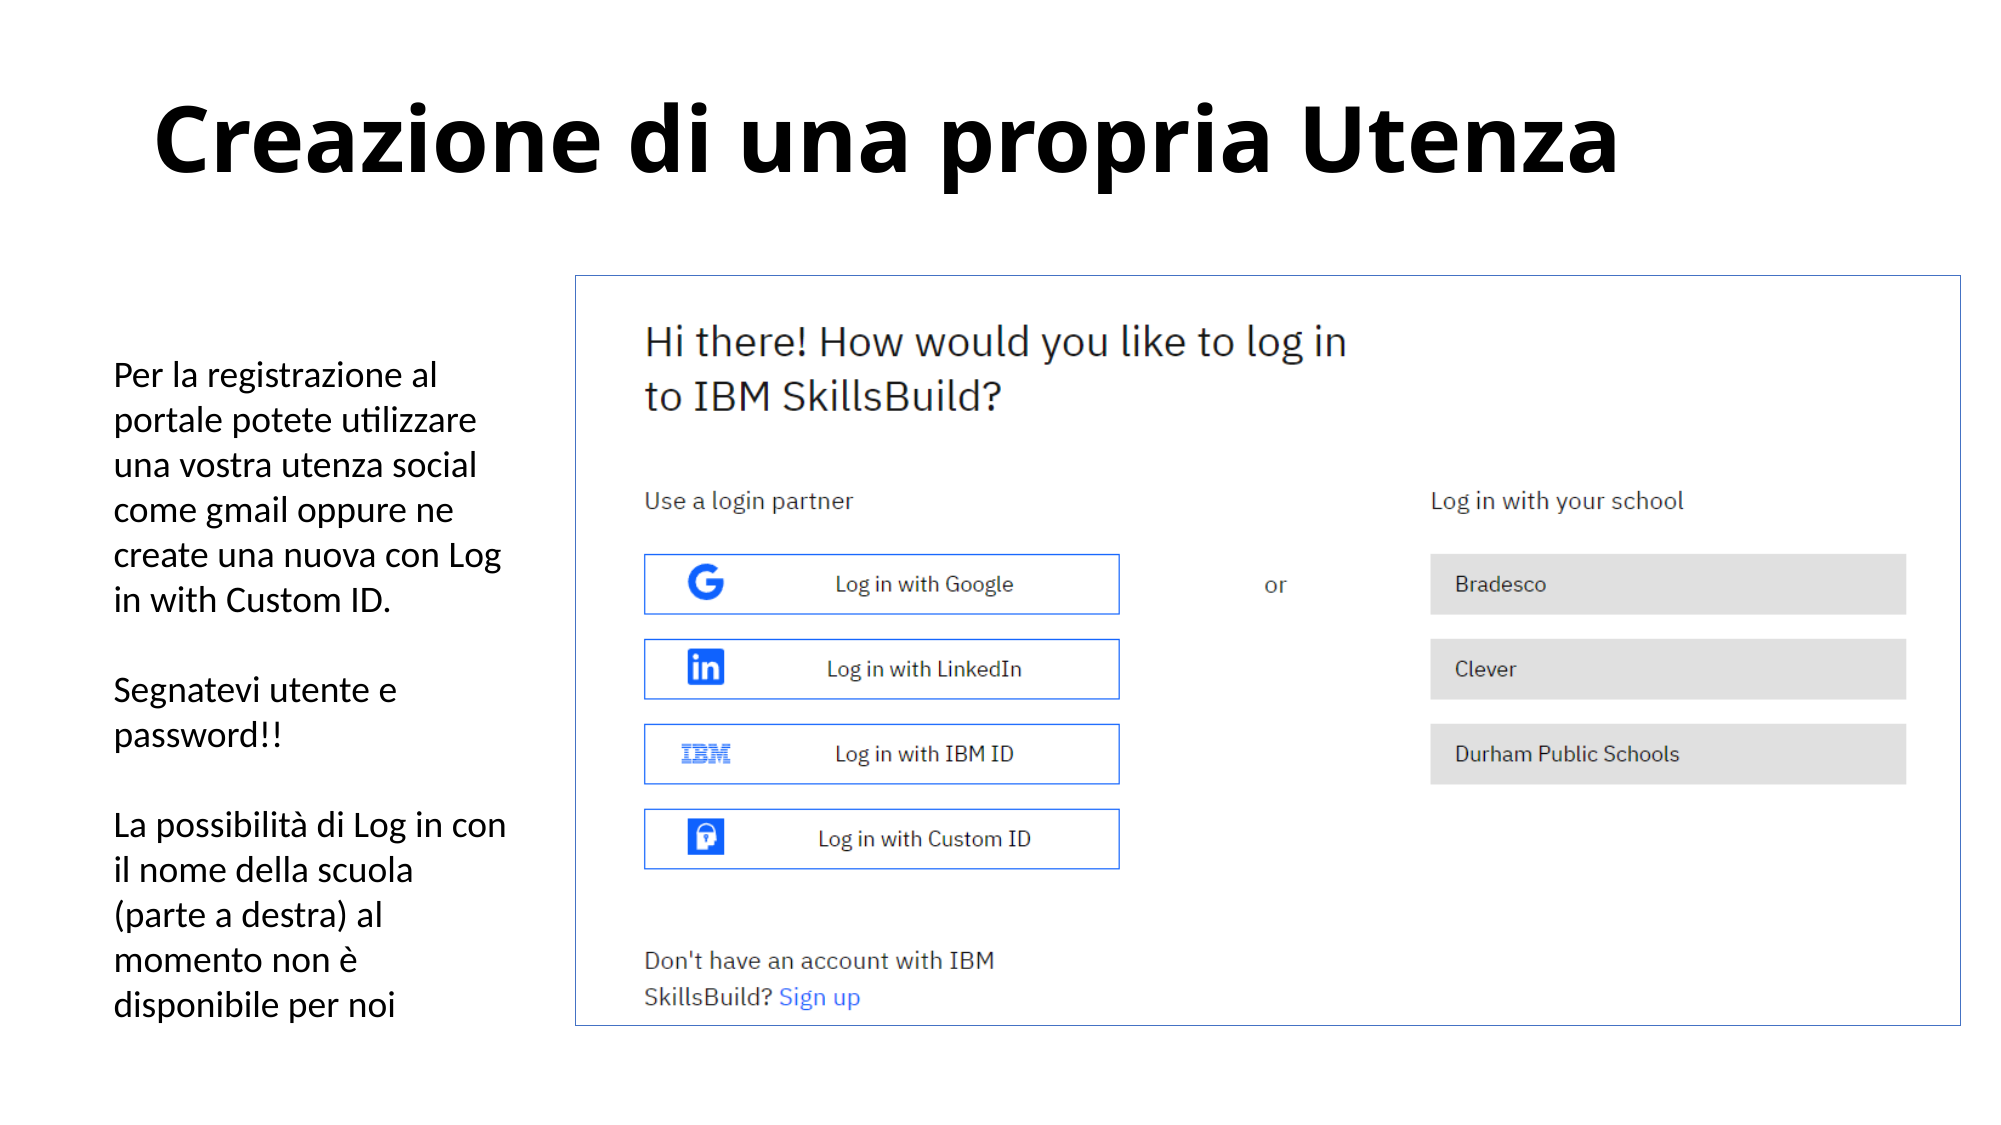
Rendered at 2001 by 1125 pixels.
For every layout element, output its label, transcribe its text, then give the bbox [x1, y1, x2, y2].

title Creazione di una propria Utenza [137, 59, 1863, 227]
picture [575, 275, 1961, 1026]
text_box Per la registrazione al portale potete utilizzare una vostra utenza social come gmail oppure ne create una nuova con Log in with Custom ID. Segnatevi utente e password!! La possibilità di Log in con il nome della scuola (parte a destra) al momento non è disponibile per noi [98, 342, 523, 1032]
